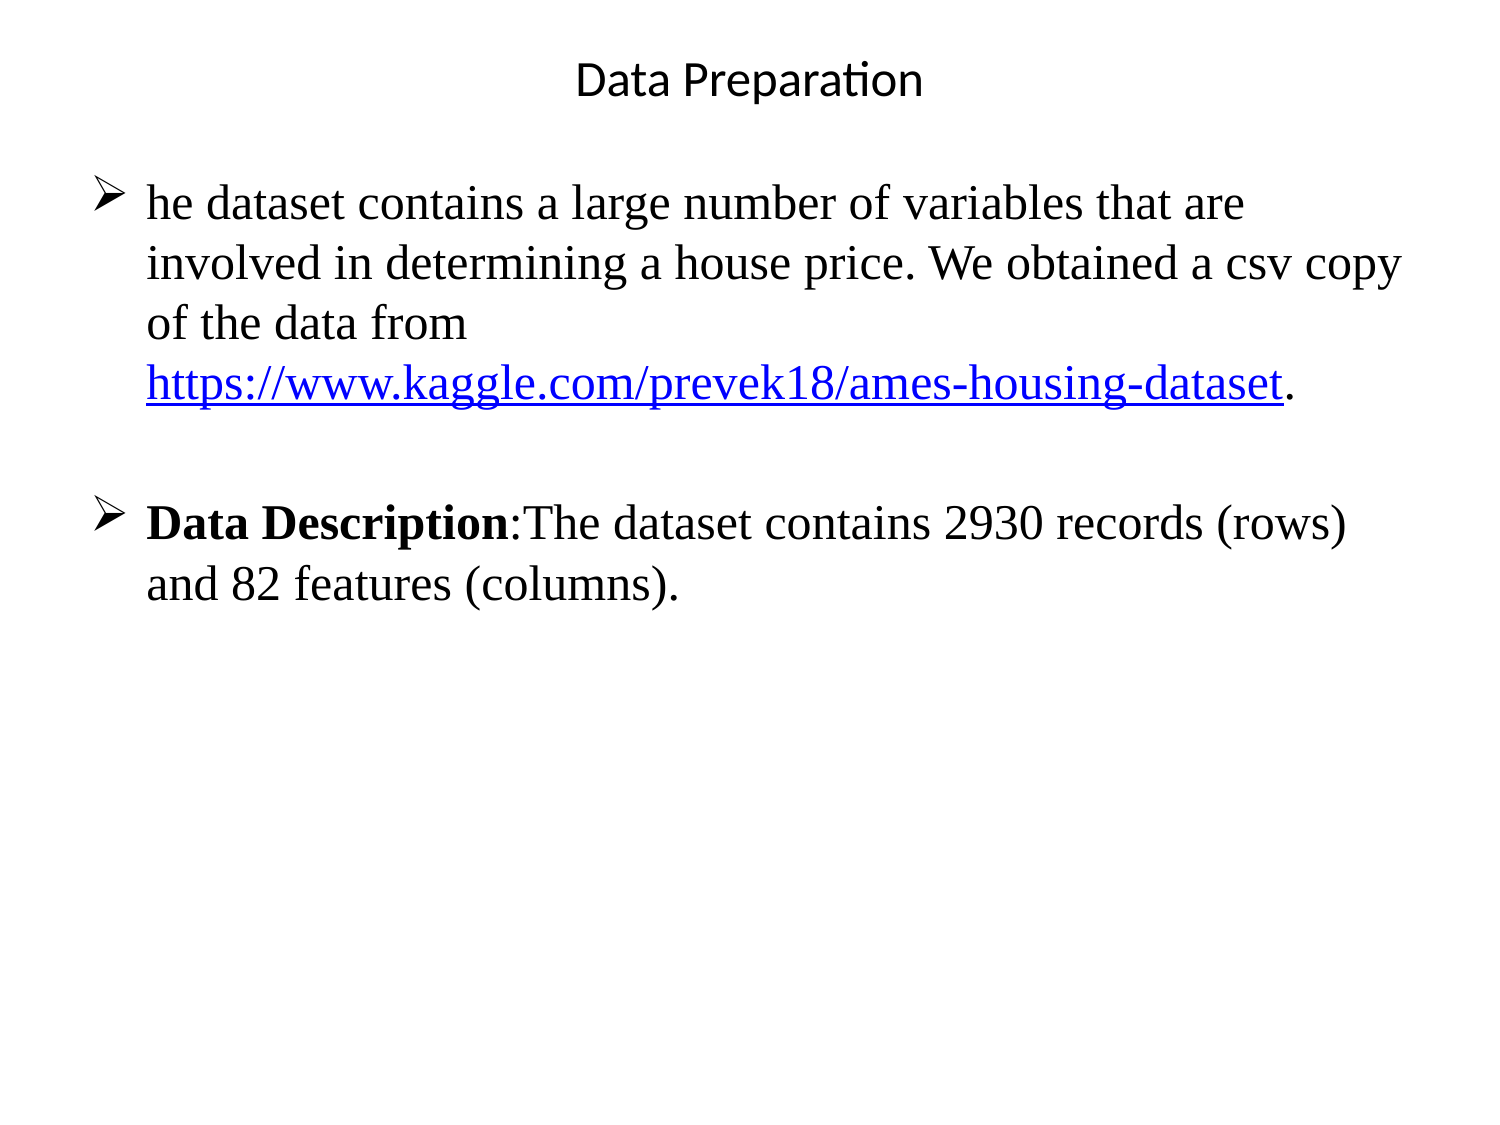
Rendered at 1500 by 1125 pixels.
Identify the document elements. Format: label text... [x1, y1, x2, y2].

list he dataset contains a large number of variables that are involved in determining a house price. We obtained a csv copy of the data from https://www.kaggle.com/prevek18/ames-housing-dataset. Data Description:The dataset contains 2930 records (rows) and 82 features (columns). [75, 162, 1425, 1005]
title Data Preparation [75, 37, 1425, 162]
